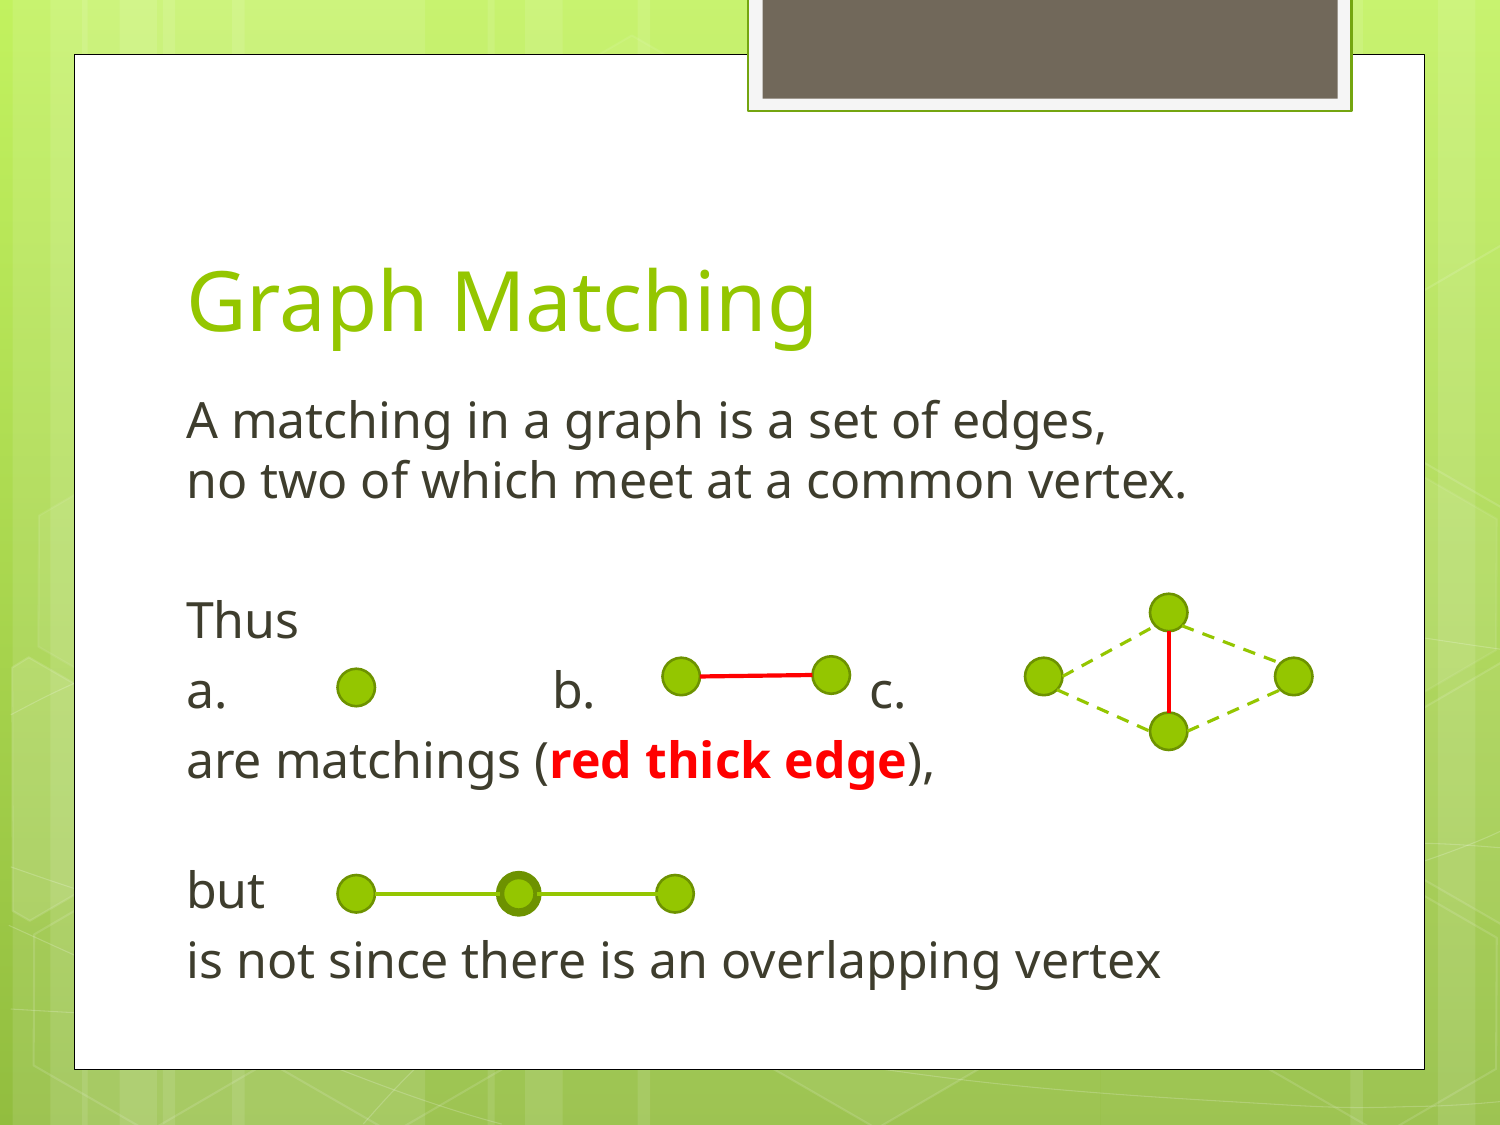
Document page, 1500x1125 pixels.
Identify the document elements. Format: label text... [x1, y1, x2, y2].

text_box [1023, 656, 1062, 697]
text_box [1056, 689, 1151, 732]
text_box [336, 667, 377, 708]
text_box [1148, 592, 1189, 633]
text_box [498, 873, 539, 914]
list A matching in a graph is a set of edges, no two of which meet at a common vertex. Thus a. b. c. are matchings (red thick edge), but is not since there is an overlapping vertex [171, 381, 1283, 1038]
text_box [661, 656, 701, 697]
text_box [1150, 711, 1187, 752]
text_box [1187, 689, 1281, 732]
text_box [655, 873, 696, 914]
title Graph Matching [171, 168, 1324, 357]
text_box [1181, 625, 1281, 664]
text_box [1273, 656, 1314, 697]
text_box [336, 873, 377, 914]
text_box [1062, 625, 1156, 677]
text_box [811, 654, 852, 696]
